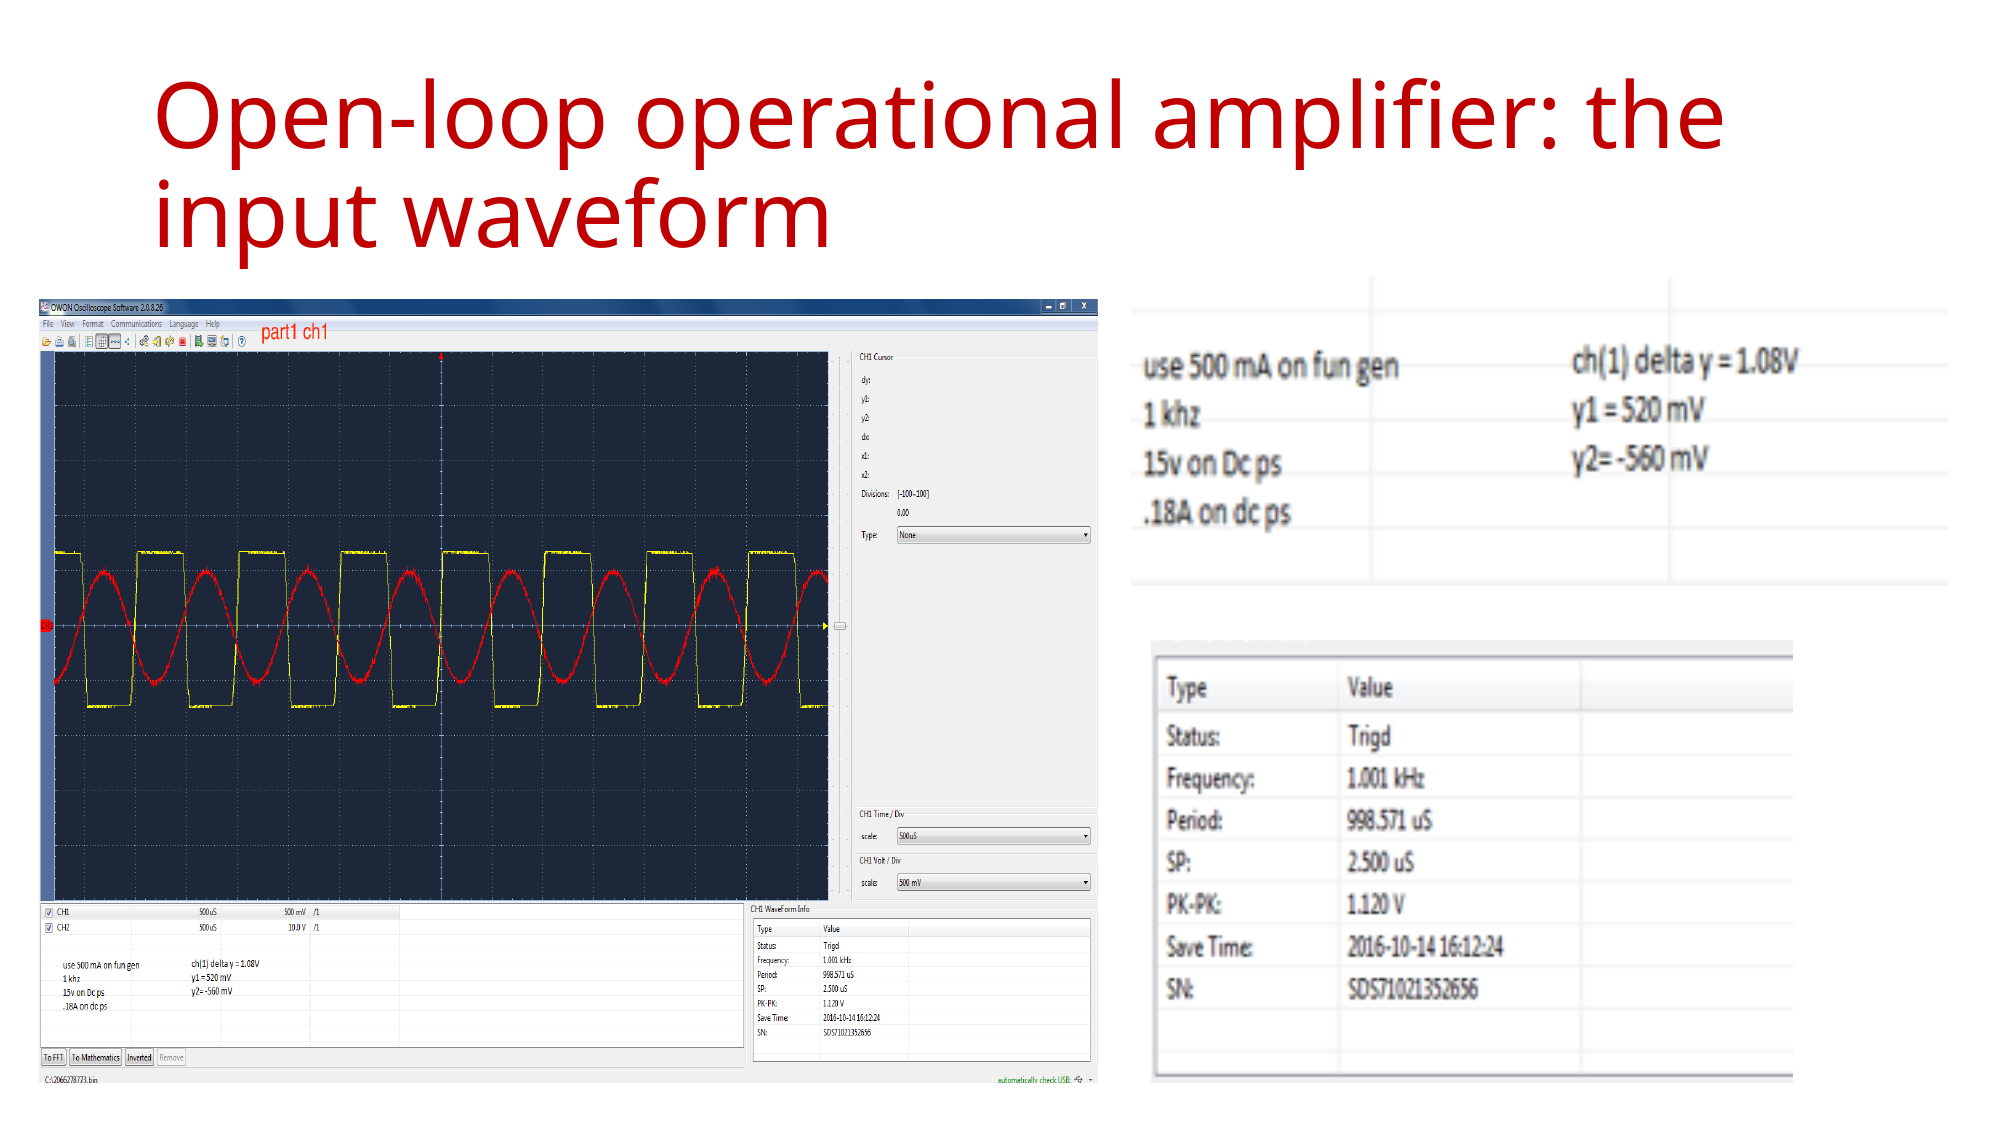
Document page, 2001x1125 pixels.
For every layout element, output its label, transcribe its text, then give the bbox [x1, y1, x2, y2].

title Open-loop operational amplifier: the input waveform [137, 59, 1863, 278]
picture [39, 299, 1098, 1083]
picture [1151, 640, 1793, 1083]
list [1130, 277, 1948, 586]
